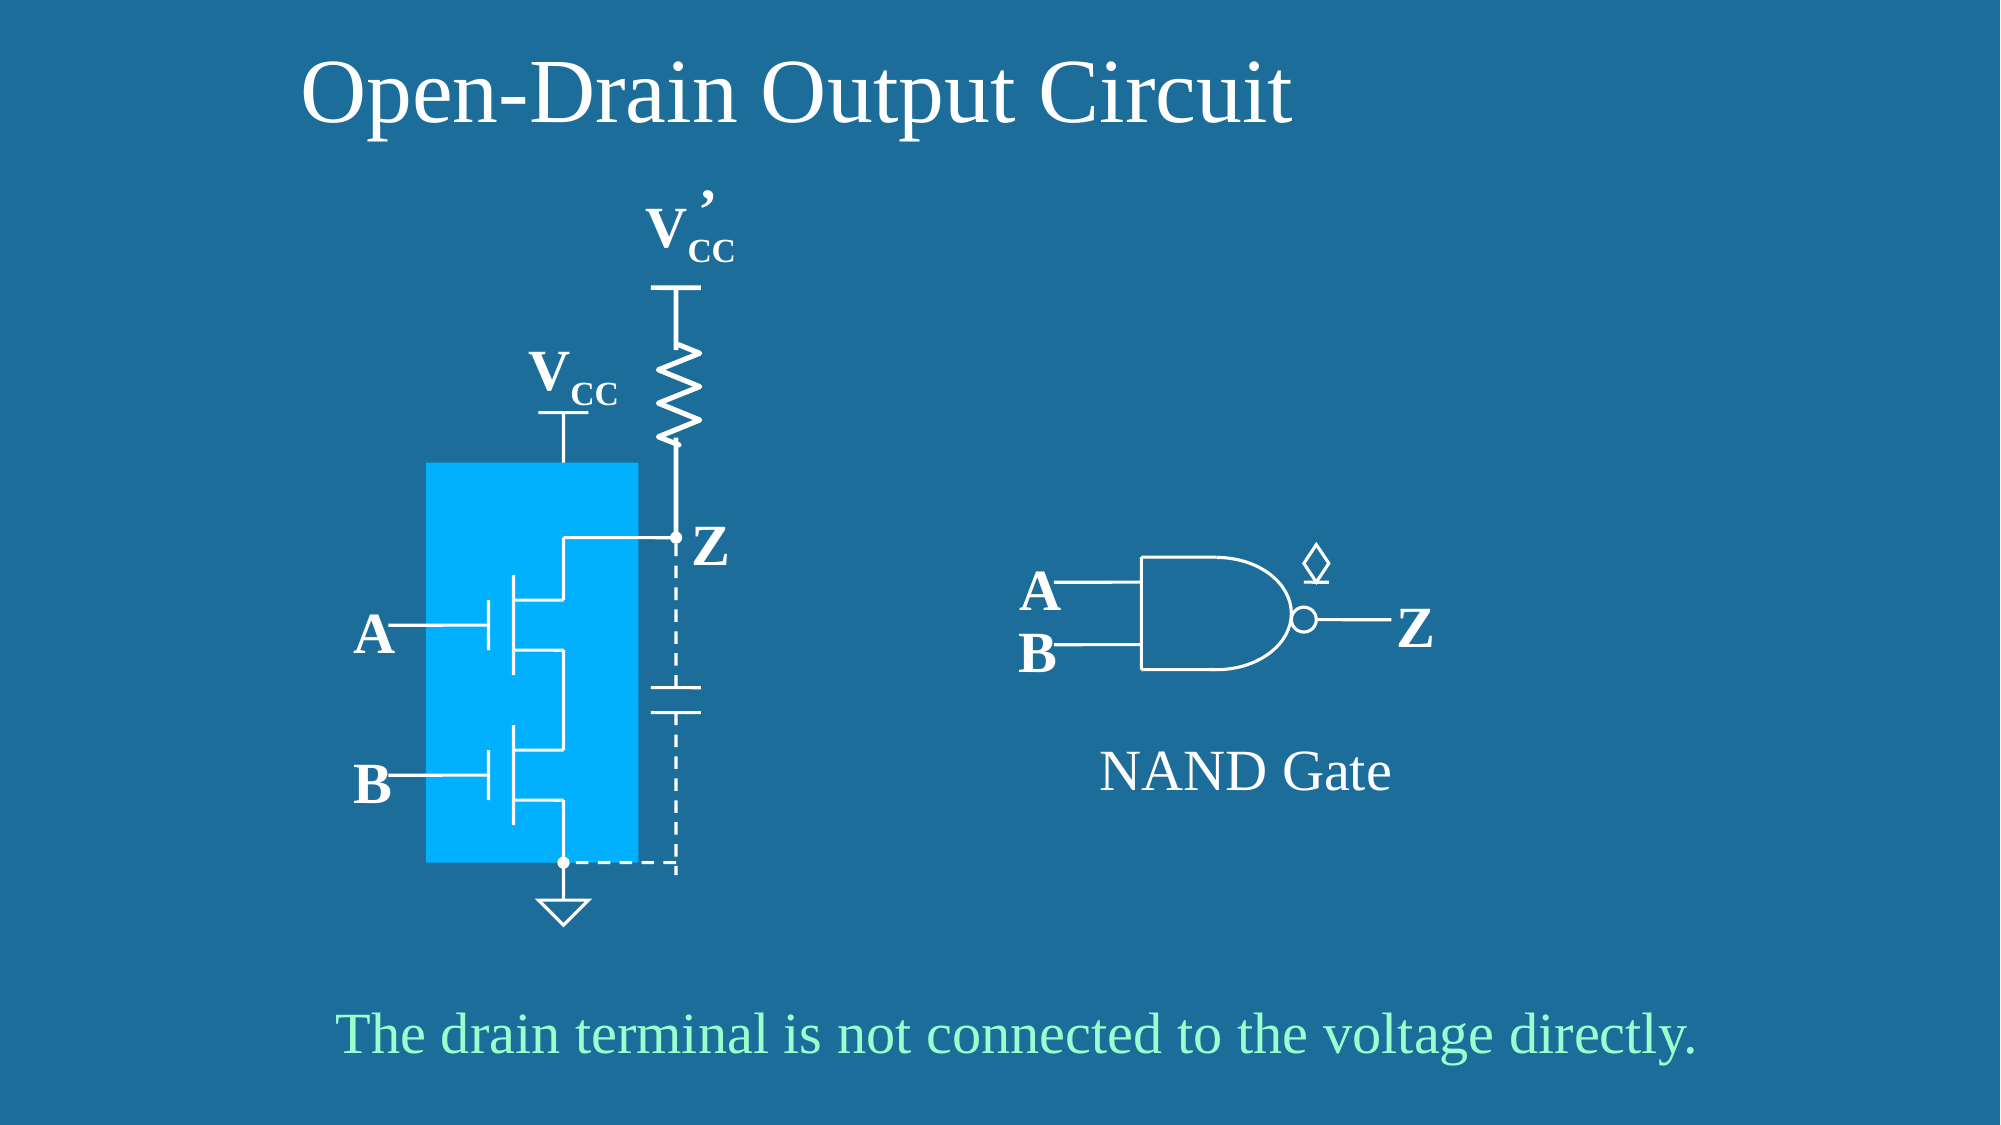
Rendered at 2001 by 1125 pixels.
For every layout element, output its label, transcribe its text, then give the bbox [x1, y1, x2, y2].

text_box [338, 324, 746, 926]
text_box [563, 163, 756, 876]
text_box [1003, 544, 1452, 694]
text_box NAND Gate [1084, 725, 1407, 810]
title Open-Drain Output Circuit [285, 22, 1561, 149]
text_box The drain terminal is not connected to the voltage directly. [321, 959, 1714, 1073]
